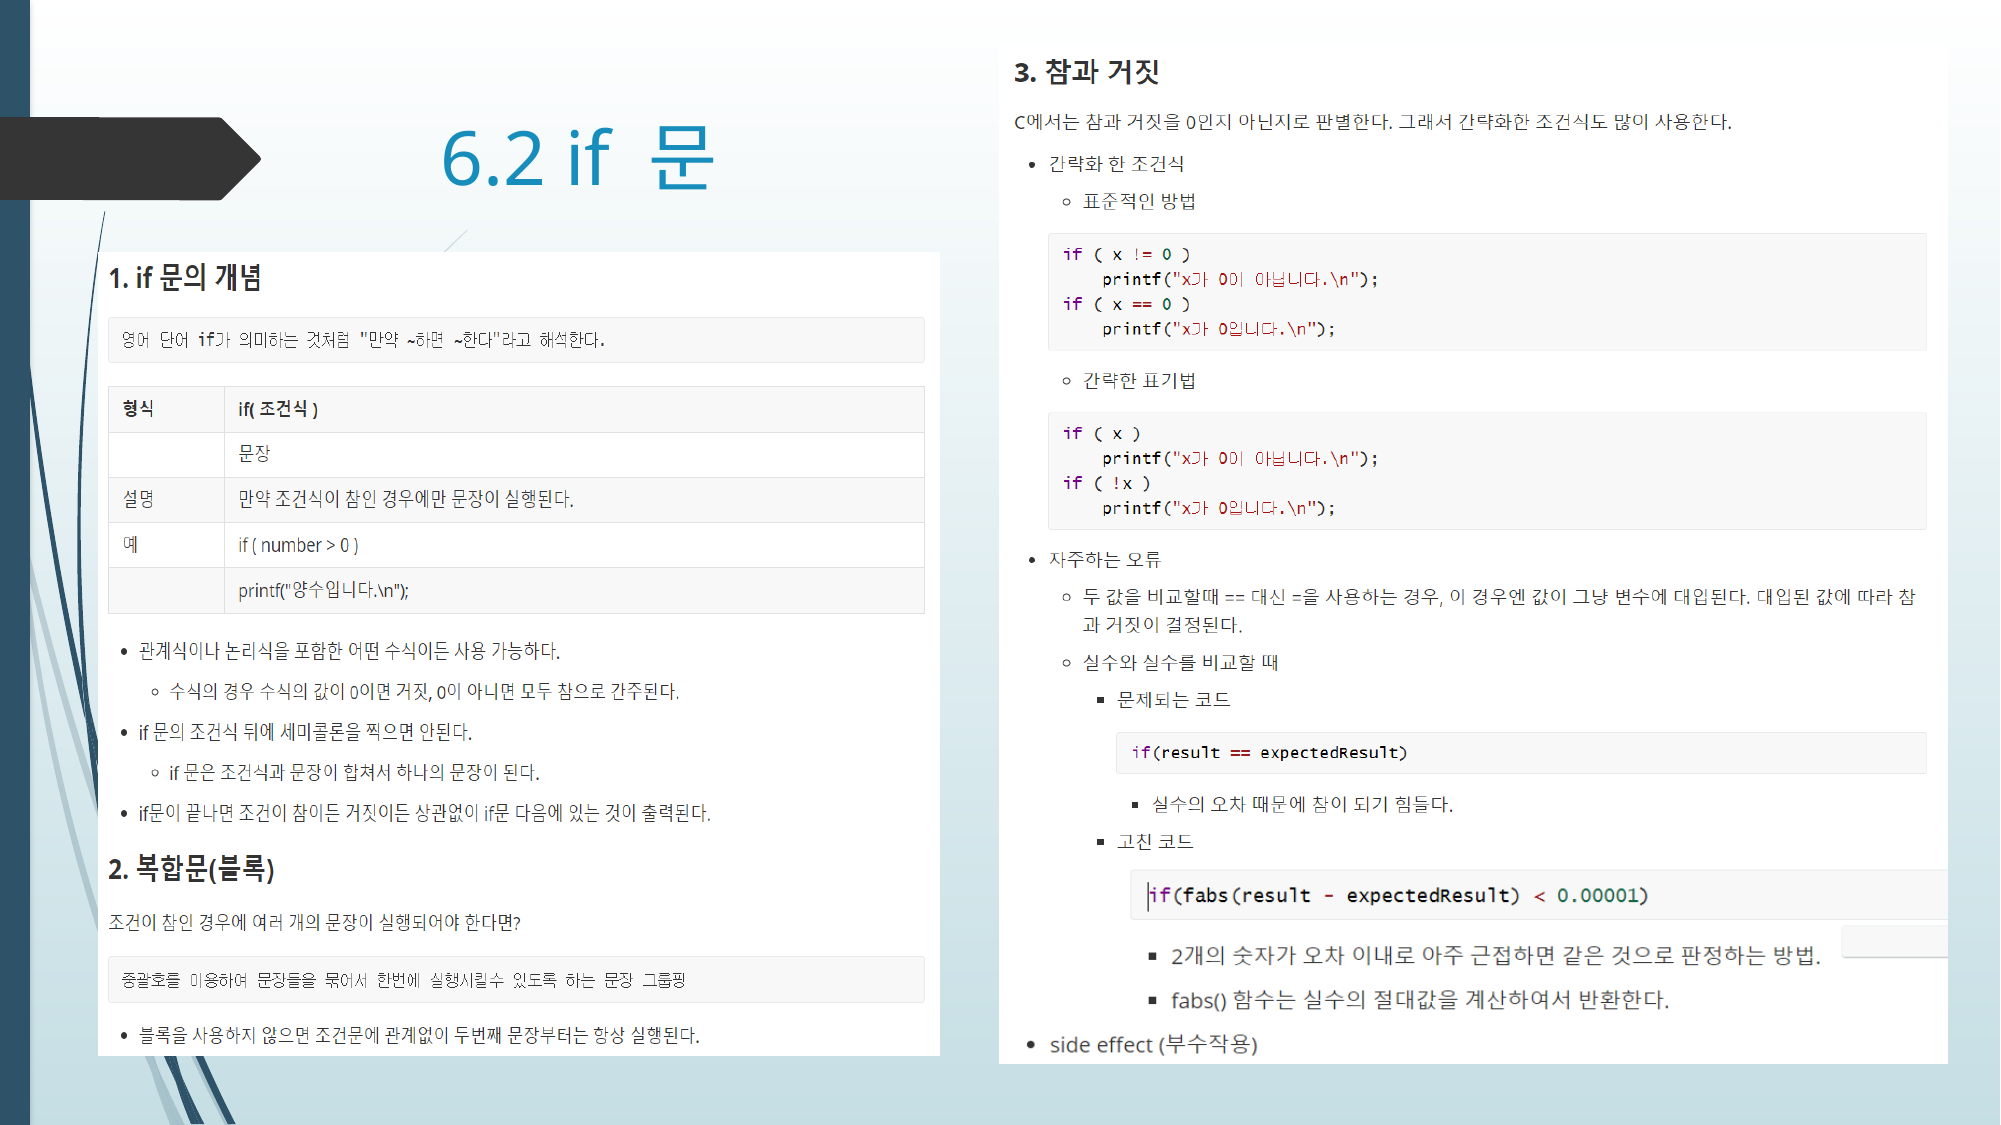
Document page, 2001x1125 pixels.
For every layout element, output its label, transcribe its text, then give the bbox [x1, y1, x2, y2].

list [98, 252, 940, 1056]
title 6.2 if 문 [425, 102, 994, 313]
picture [999, 44, 1948, 1065]
